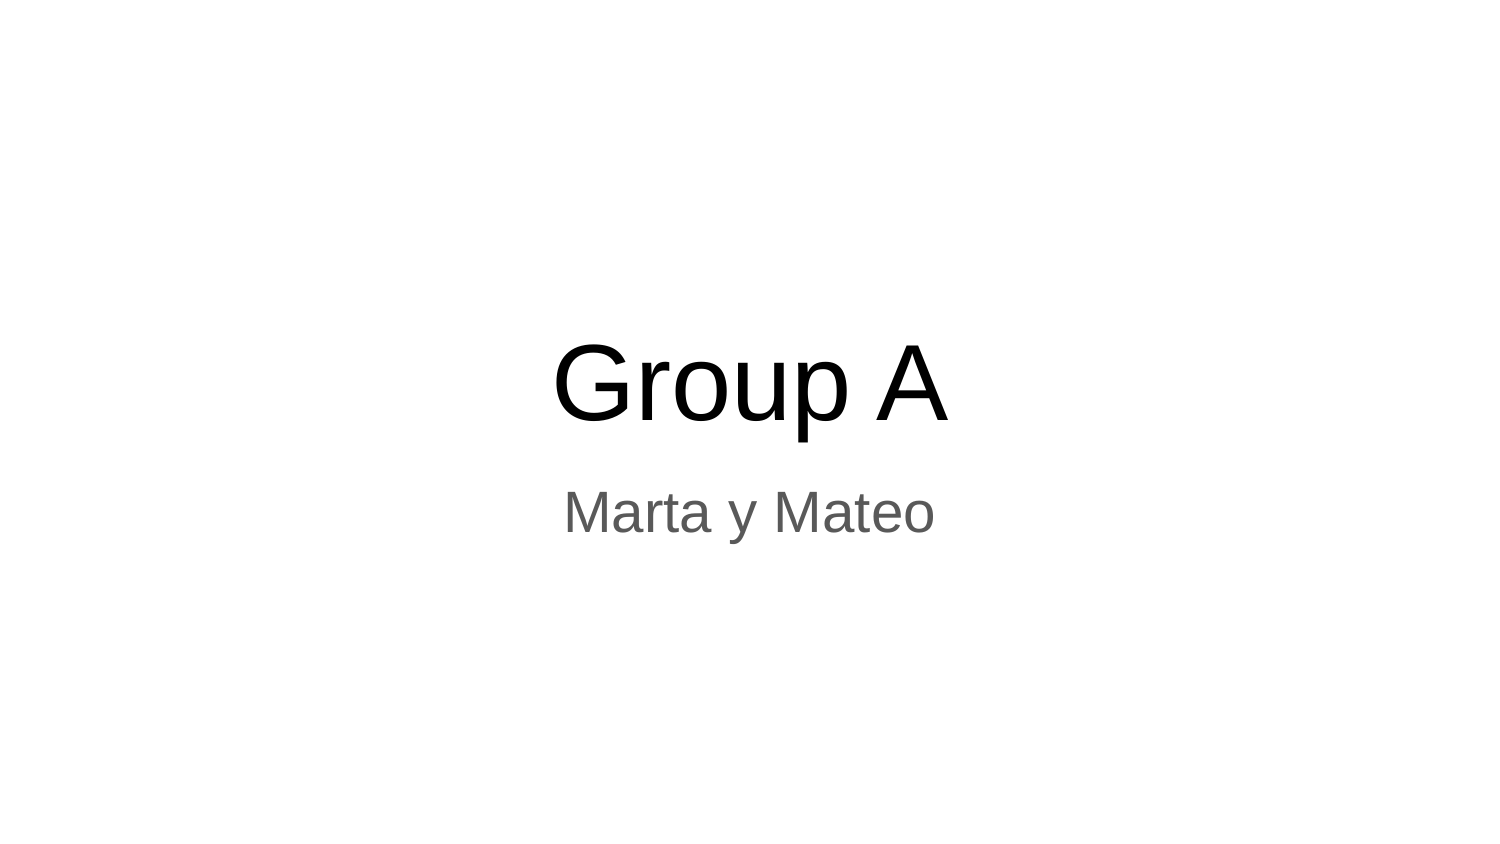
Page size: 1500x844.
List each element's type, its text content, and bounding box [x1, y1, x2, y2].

title Group A [51, 122, 1449, 459]
subtitle Marta y Mateo [51, 464, 1449, 595]
